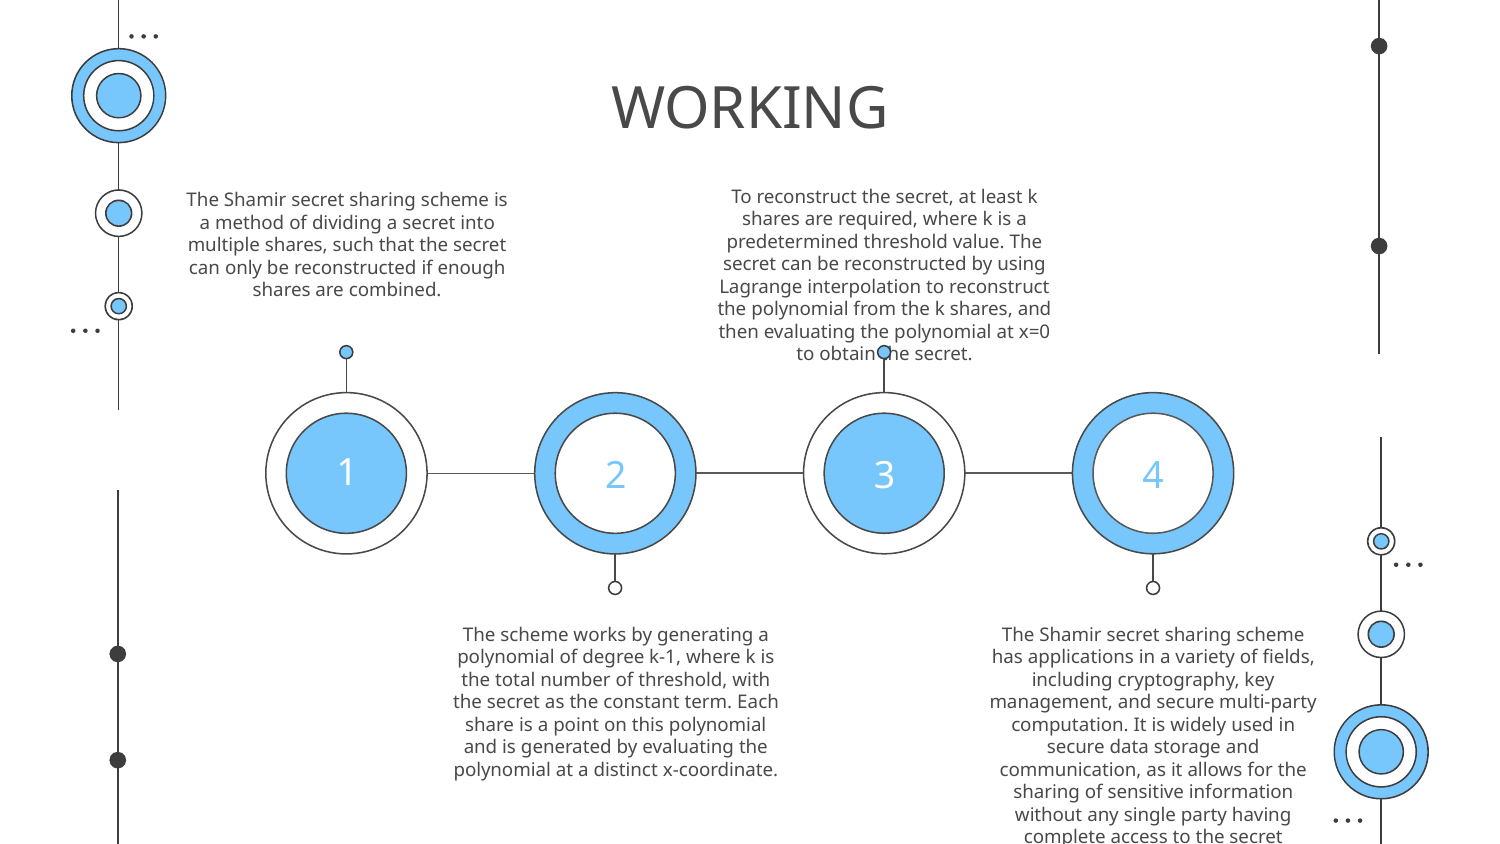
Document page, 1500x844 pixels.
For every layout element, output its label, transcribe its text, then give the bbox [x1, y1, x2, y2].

text_box The scheme works by generating a polynomial of degree k-1, where k is the total number of threshold, with the secret as the constant term. Each share is a point on this polynomial and is generated by evaluating the polynomial at a distinct x-coordinate. [433, 607, 798, 791]
title WORKING [299, 55, 1201, 150]
text_box The Shamir secret sharing scheme has applications in a variety of fields, including cryptography, key management, and secure multi-party computation. It is widely used in secure data storage and communication, as it allows for the sharing of sensitive information without any single party having complete access to the secret [970, 607, 1336, 791]
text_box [265, 345, 1234, 595]
text_box The Shamir secret sharing scheme is a method of dividing a secret into multiple shares, such that the secret can only be reconstructed if enough shares are combined. [164, 173, 529, 278]
text_box To reconstruct the secret, at least k shares are required, where k is a predetermined threshold value. The secret can be reconstructed by using Lagrange interpolation to reconstruct the polynomial from the k shares, and then evaluating the polynomial at x=0 to obtain the secret. [702, 169, 1067, 274]
